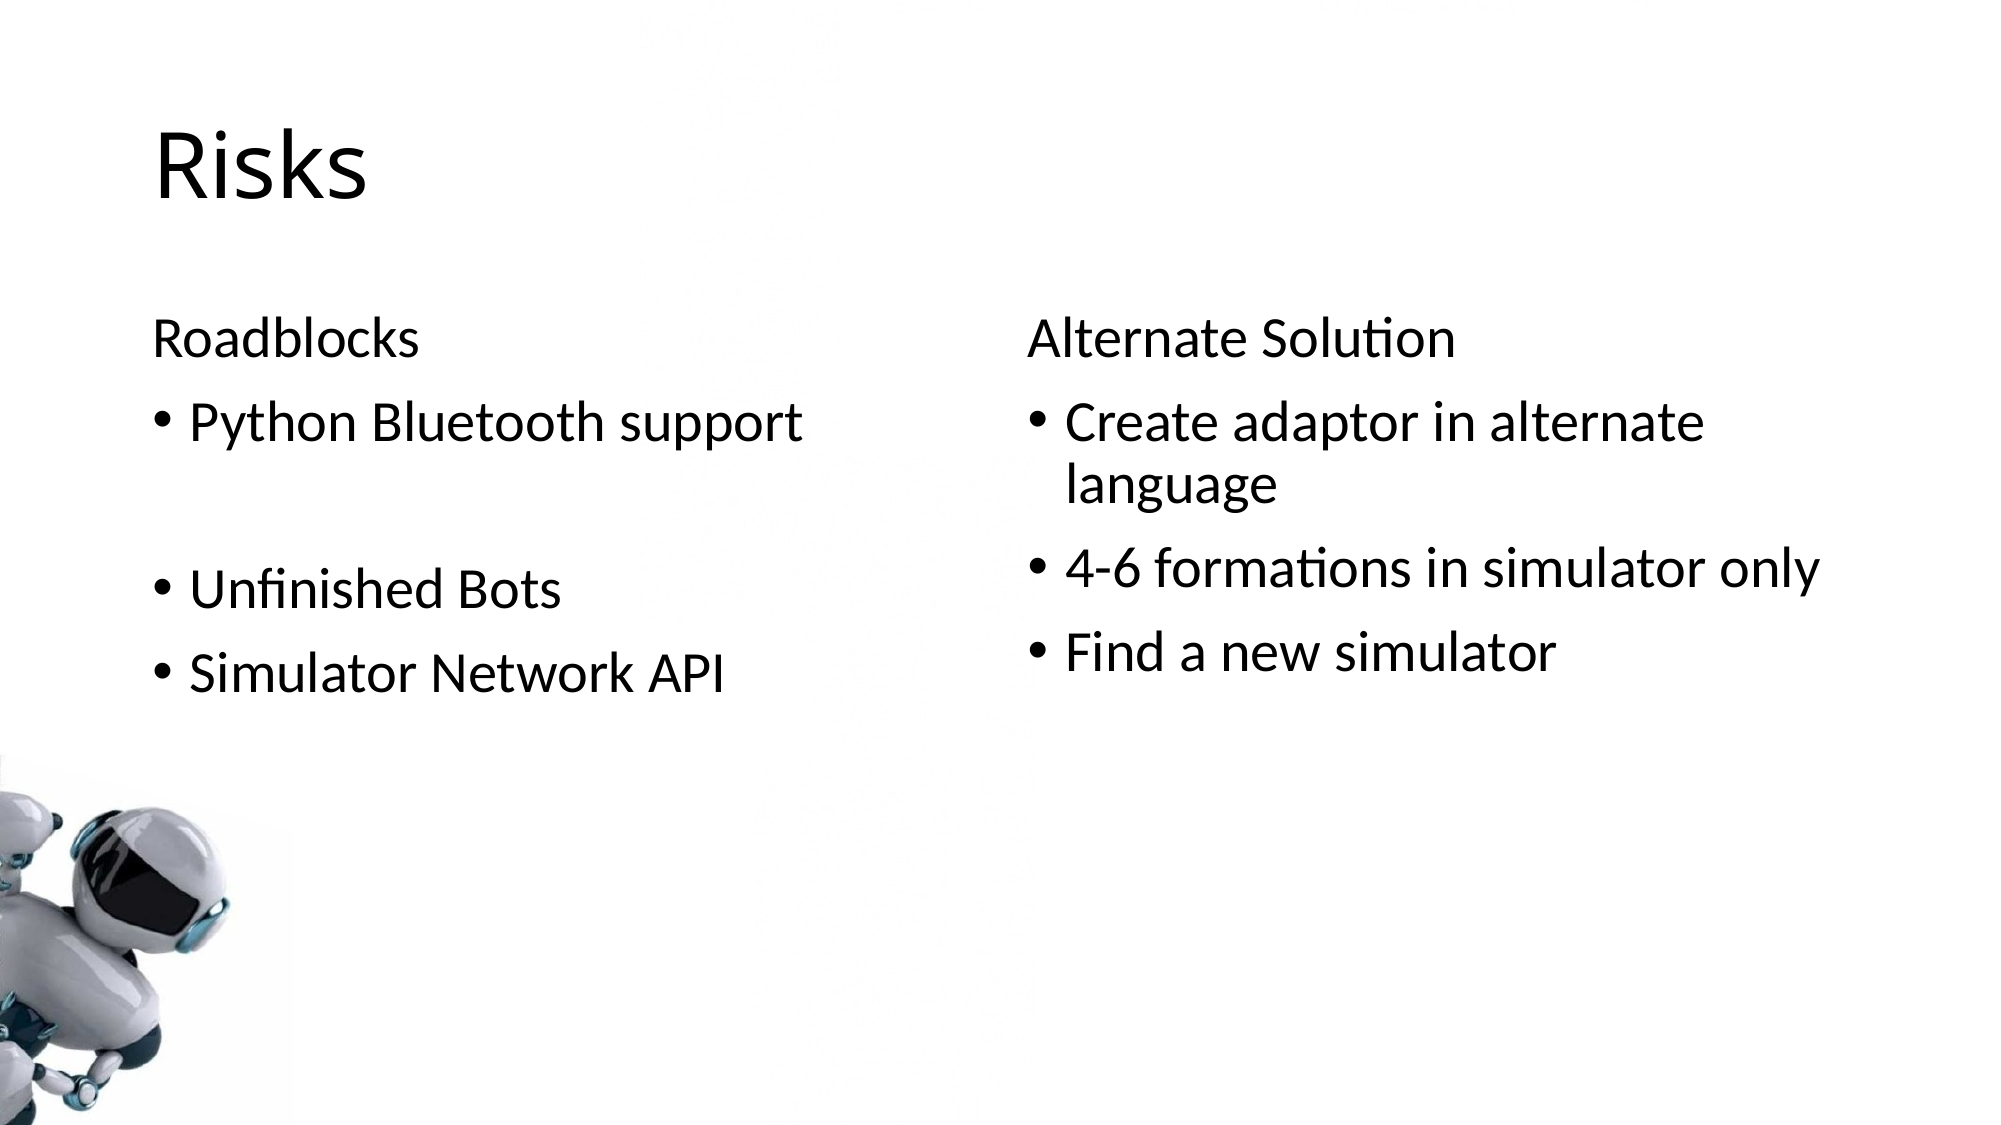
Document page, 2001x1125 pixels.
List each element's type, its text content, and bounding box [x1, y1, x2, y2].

picture [0, 0, 2001, 1125]
title Risks [137, 59, 1863, 278]
list Alternate Solution Create adaptor in alternate language 4-6 formations in simulator only Find a new simulator [1012, 299, 1863, 1014]
list Roadblocks Python Bluetooth support Unfinished Bots Simulator Network API [137, 299, 988, 1014]
